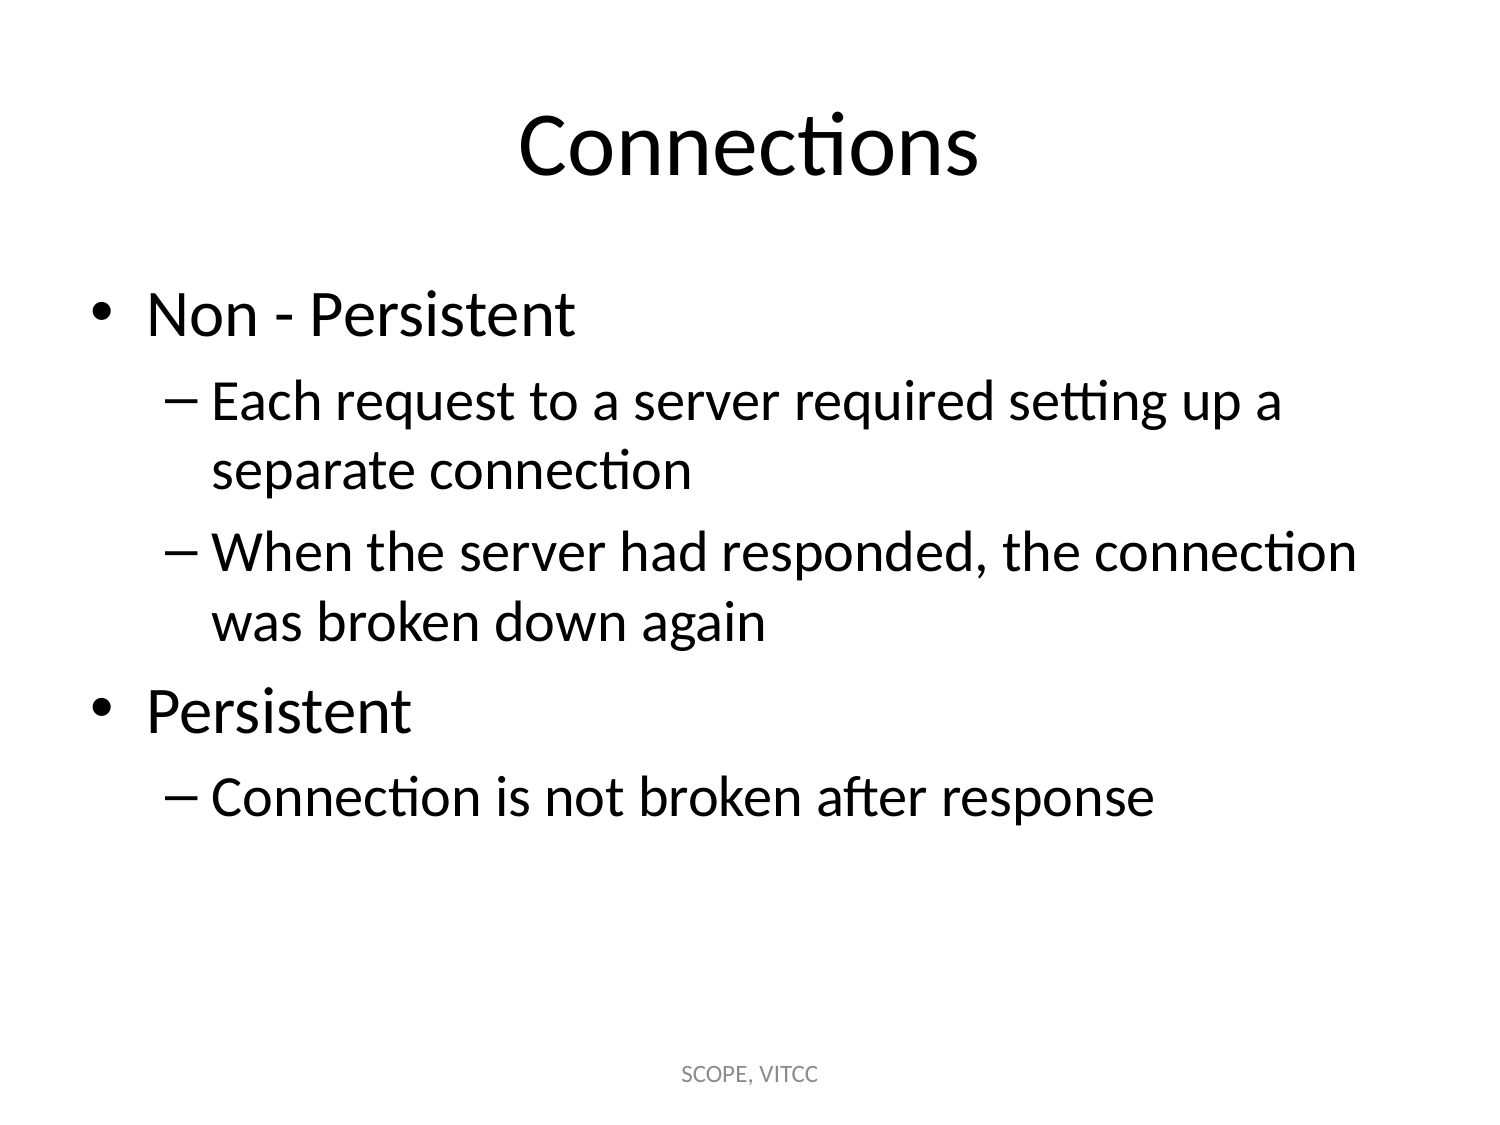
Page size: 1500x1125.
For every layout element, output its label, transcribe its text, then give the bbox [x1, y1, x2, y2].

list Non - Persistent Each request to a server required setting up a separate connection When the server had responded, the connection was broken down again Persistent Connection is not broken after response [75, 262, 1425, 1005]
title Connections [75, 45, 1425, 233]
footer SCOPE, VITCC [512, 1042, 988, 1103]
